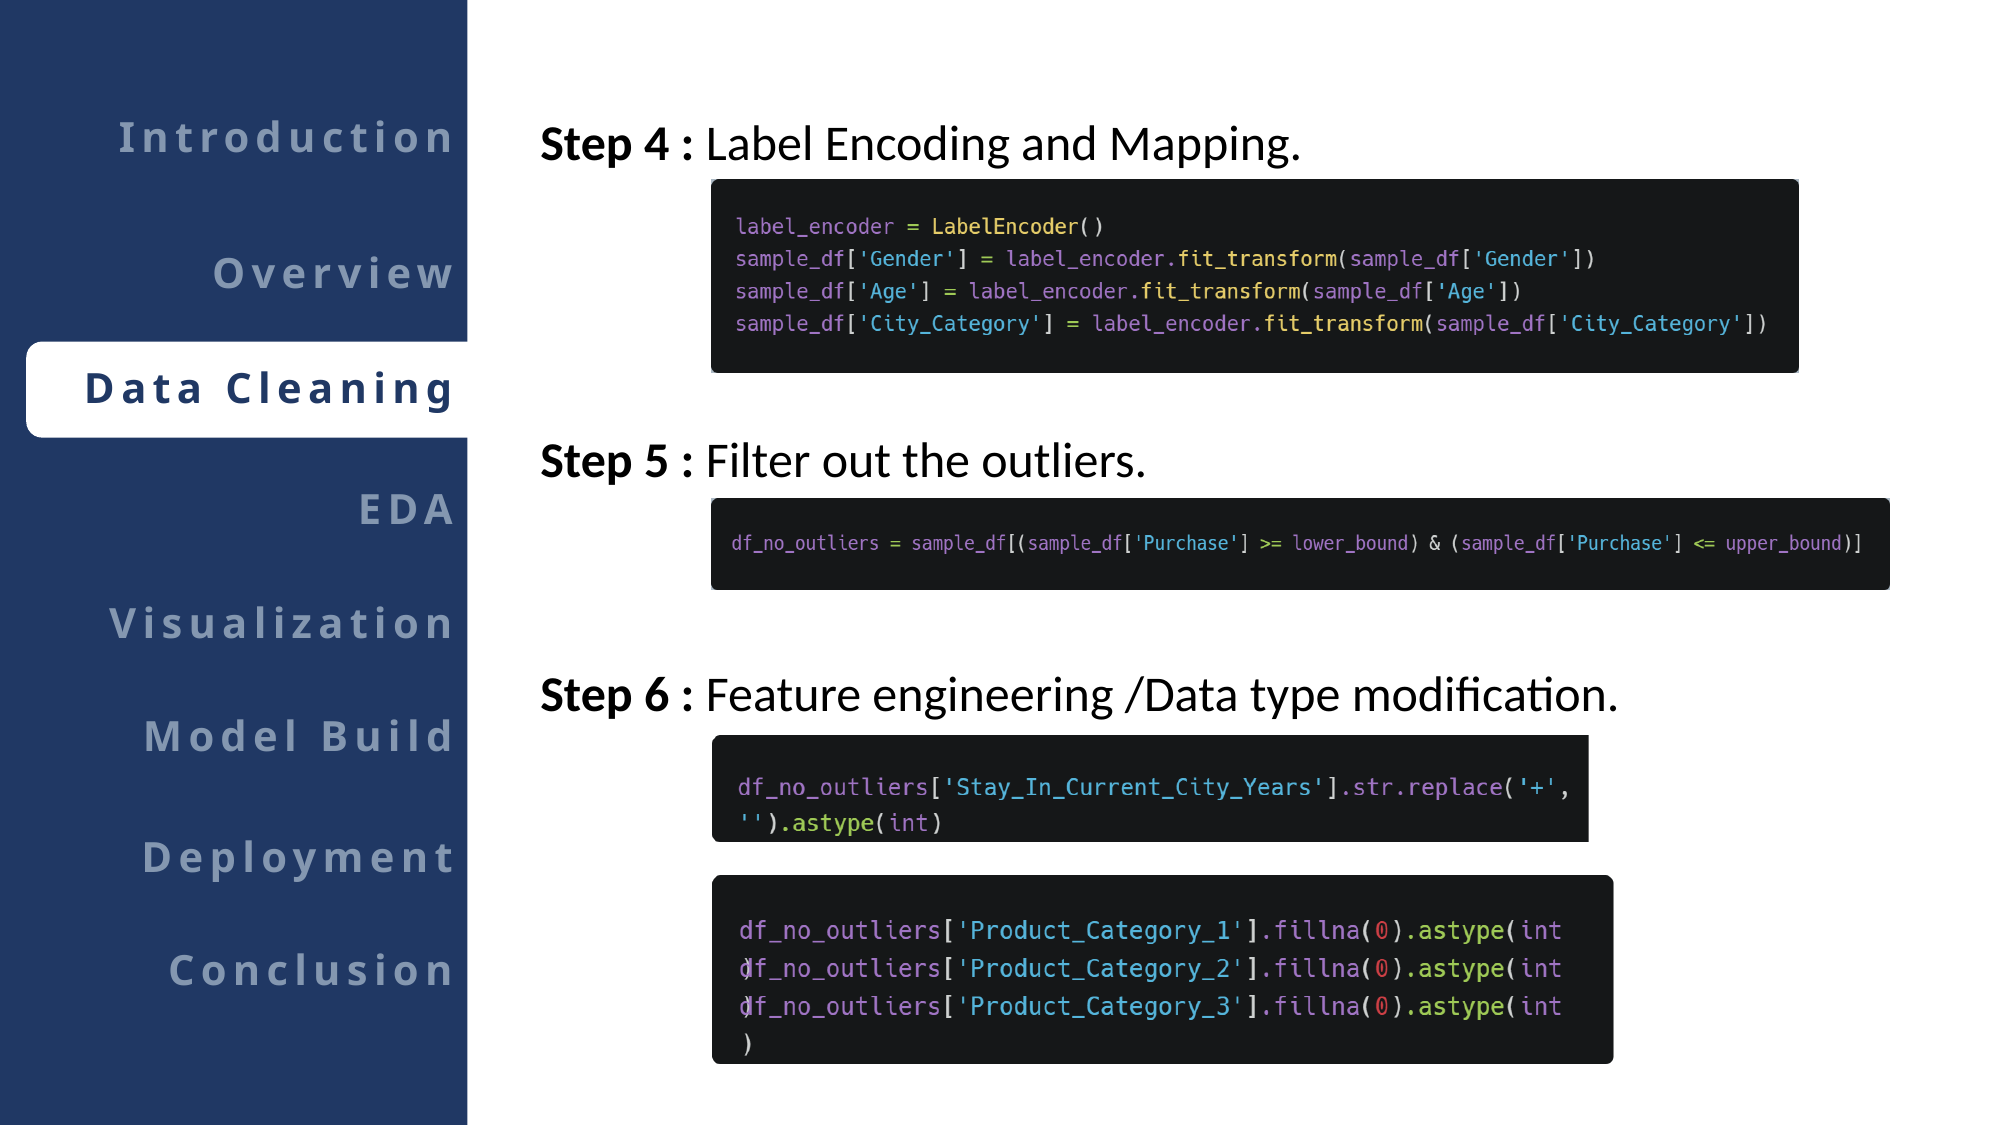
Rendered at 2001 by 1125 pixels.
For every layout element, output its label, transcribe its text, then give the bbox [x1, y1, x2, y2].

text_box Visualization [39, 589, 468, 654]
text_box Step 4 : Label Encoding and Mapping. [525, 103, 1945, 179]
text_box [25, 340, 485, 439]
text_box Introduction [55, 103, 468, 169]
text_box Data Cleaning [39, 354, 468, 420]
picture [711, 735, 1589, 842]
text_box [0, 0, 468, 1125]
text_box EDA [39, 475, 468, 541]
picture [711, 179, 1799, 373]
text_box Data Overview [39, 239, 468, 305]
text_box Step 5 : Filter out the outliers. [525, 420, 1945, 495]
picture [711, 498, 1890, 590]
text_box Conclusion [39, 936, 468, 1002]
text_box Step 6 : Feature engineering /Data type modification. [525, 654, 1945, 730]
text_box Model Build [39, 702, 468, 768]
text_box Deployment [39, 823, 468, 889]
picture [711, 875, 1614, 1064]
